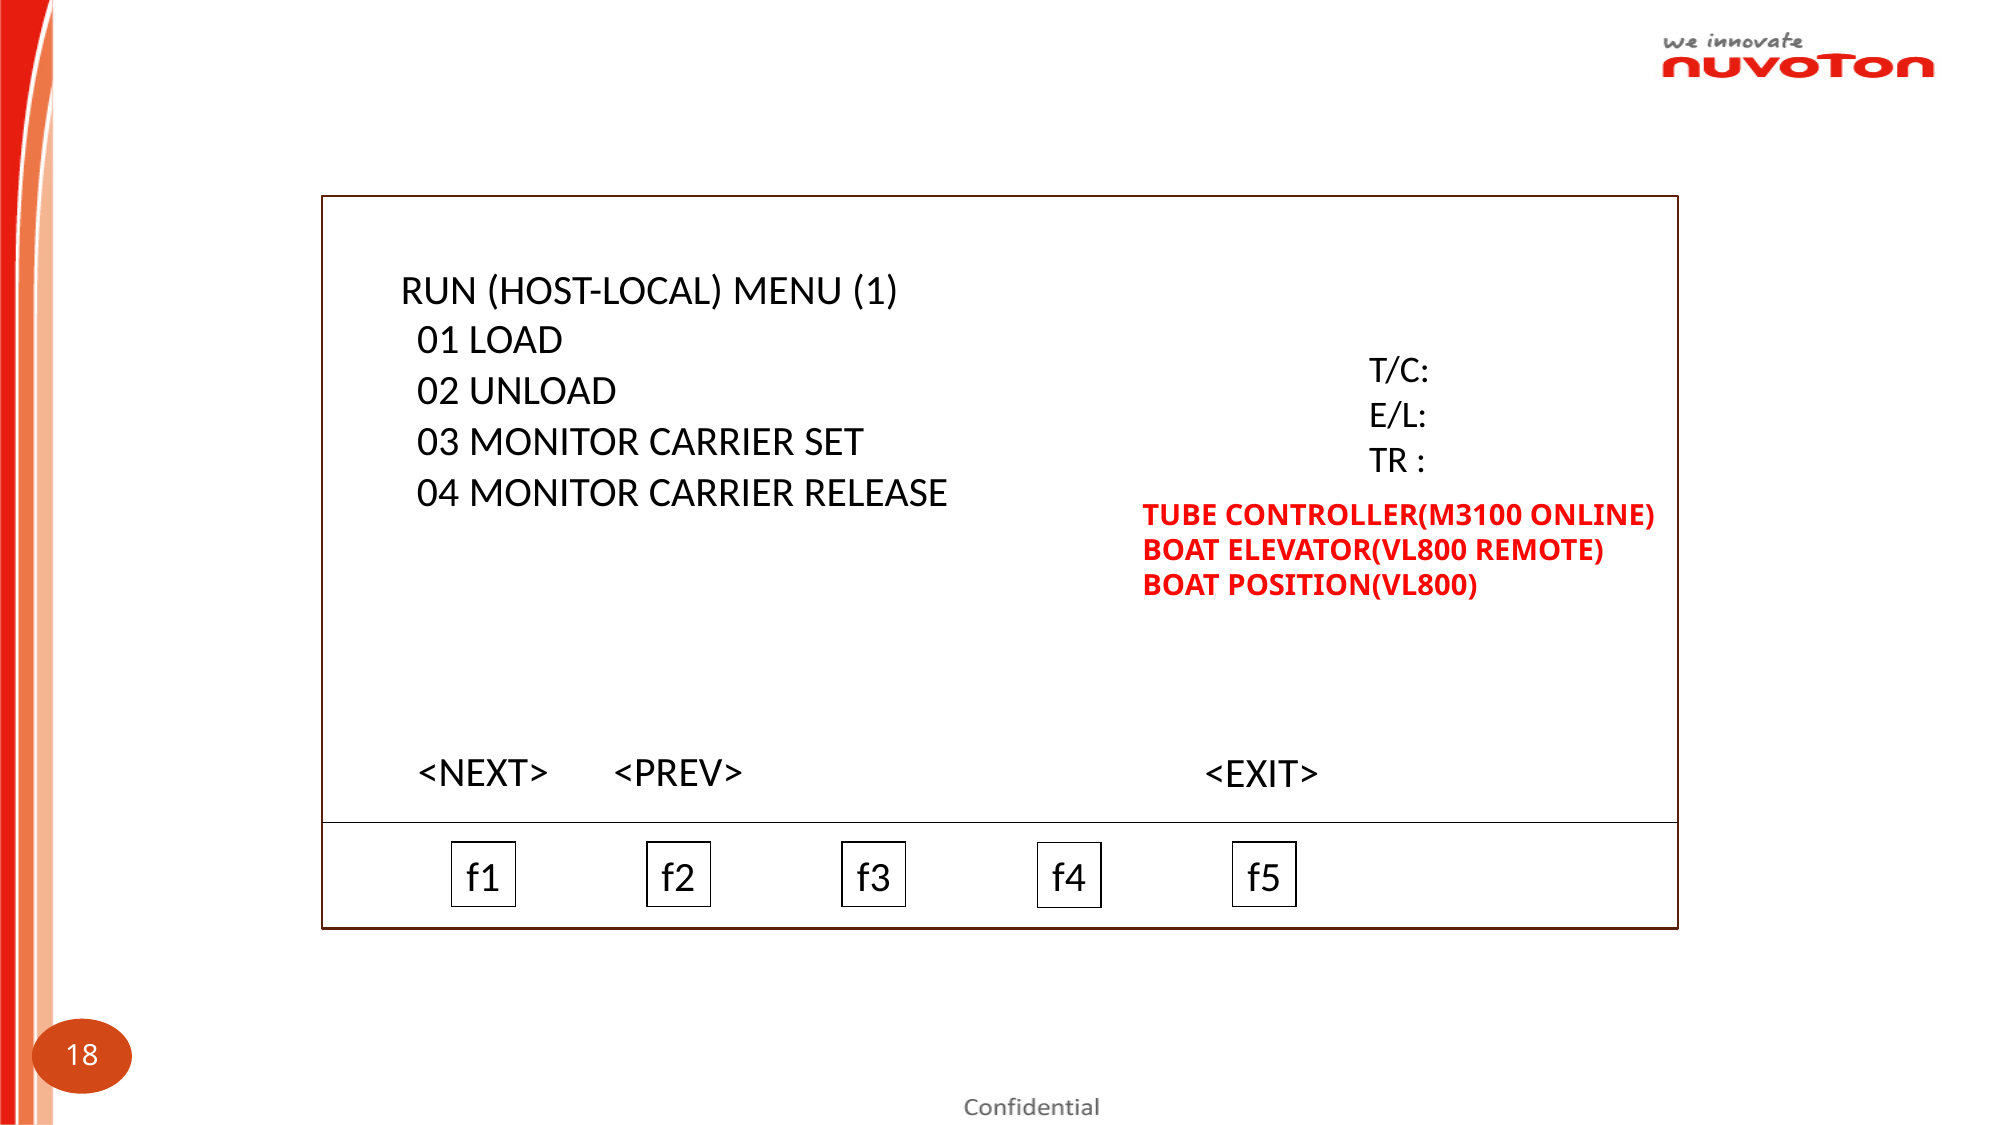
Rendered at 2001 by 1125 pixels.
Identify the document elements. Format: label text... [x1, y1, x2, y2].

picture [0, 0, 2000, 1125]
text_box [321, 196, 1679, 929]
slide_number 18 [31, 1018, 132, 1094]
